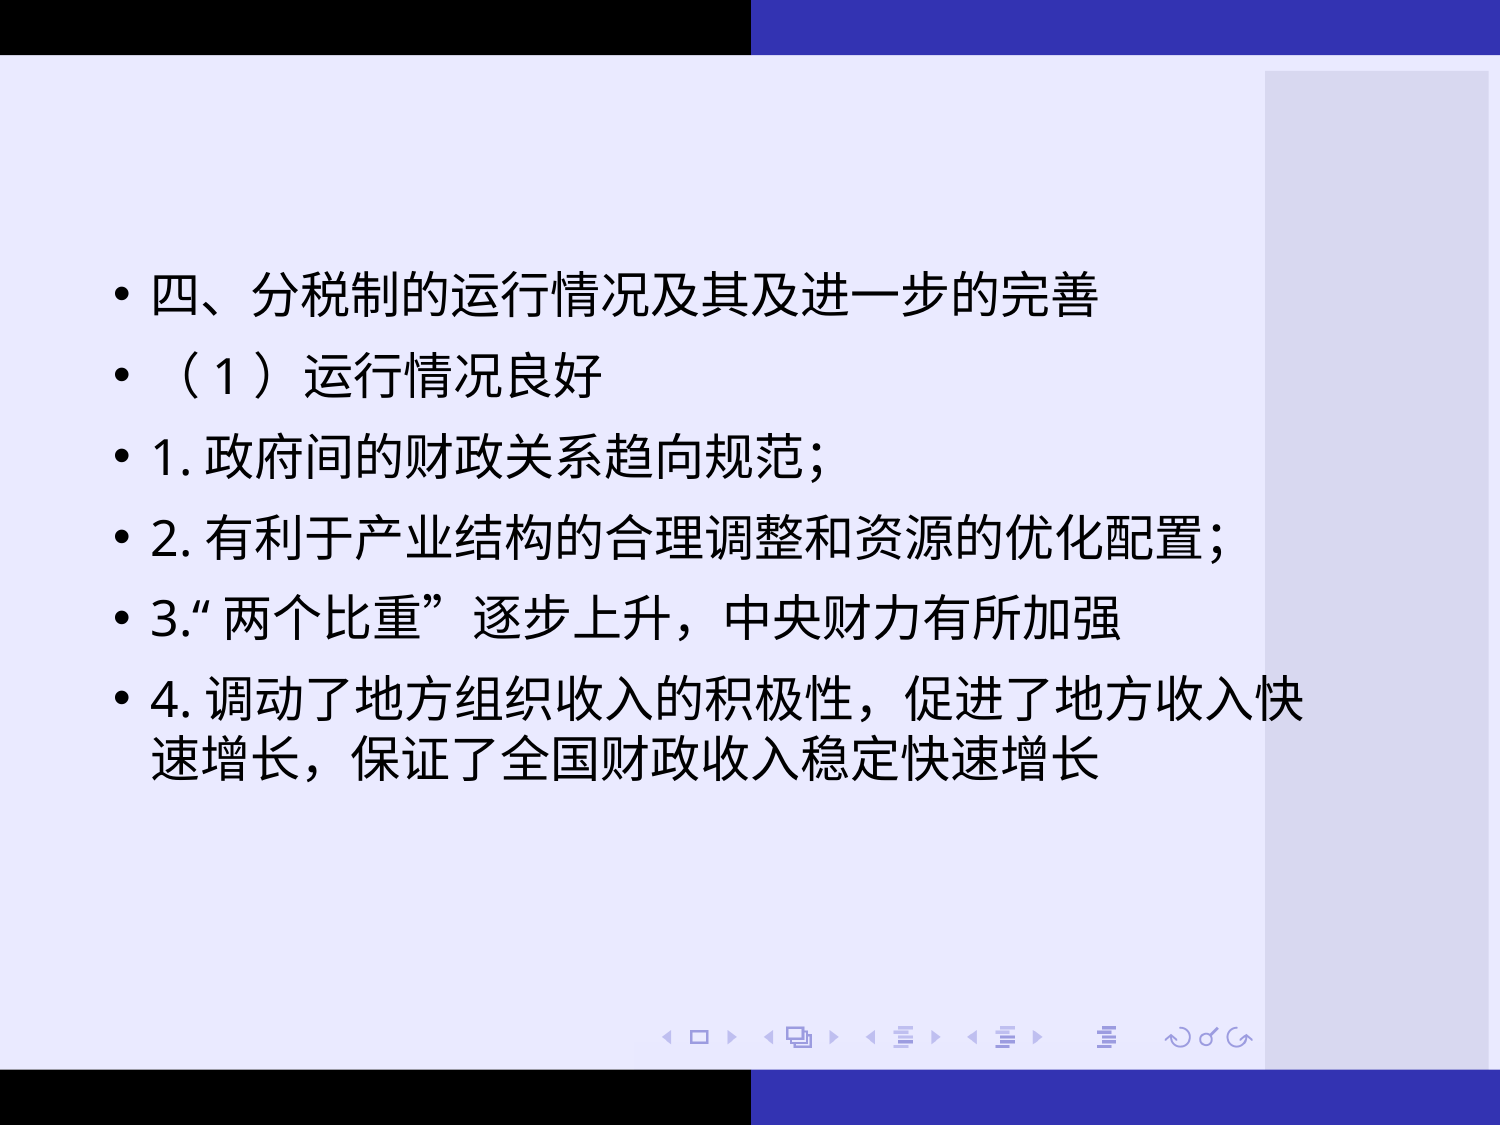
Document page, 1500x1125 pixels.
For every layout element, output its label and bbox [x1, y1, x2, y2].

text_box [0, 0, 1500, 1125]
